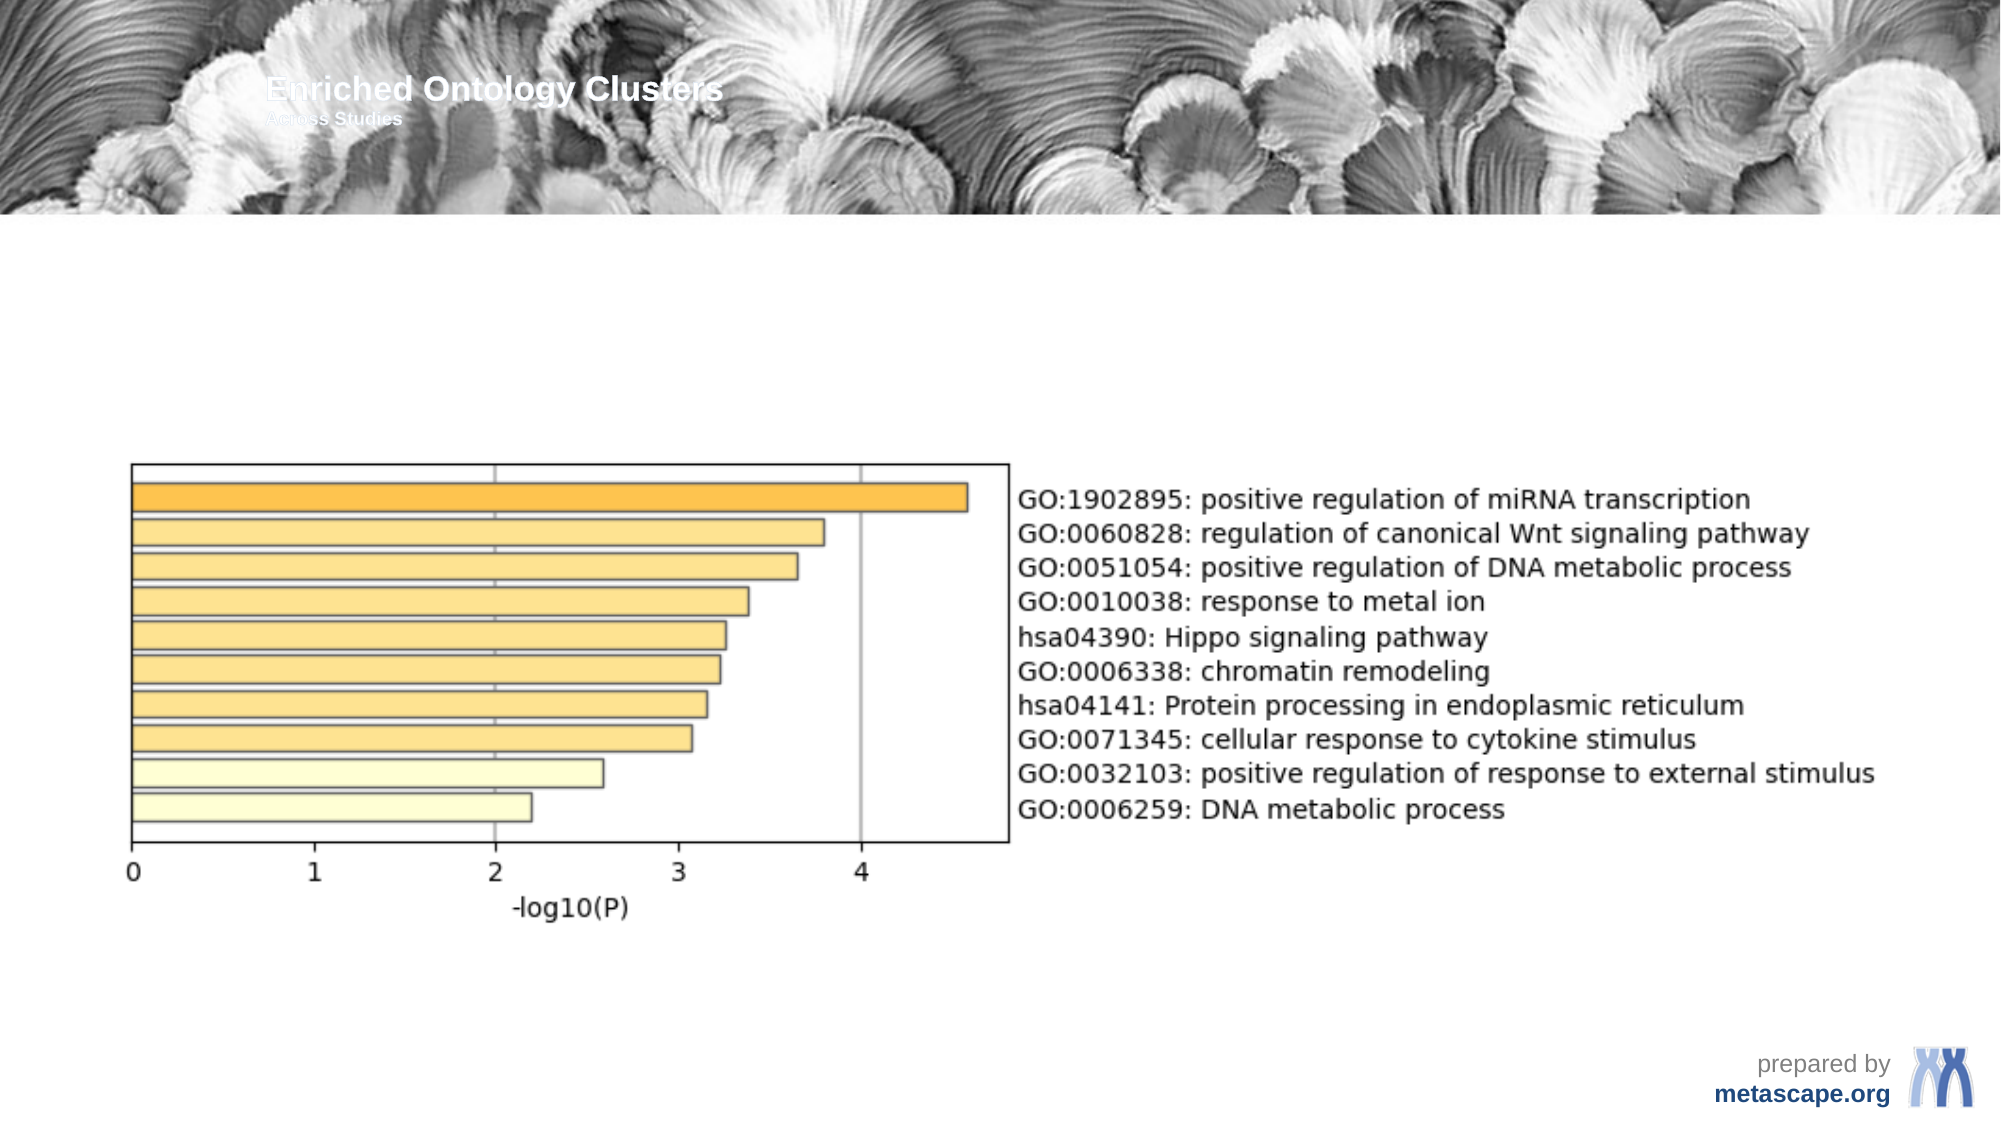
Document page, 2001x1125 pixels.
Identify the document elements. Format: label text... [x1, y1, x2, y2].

picture [0, 0, 2001, 1125]
title Enriched Ontology Clusters Across Studies [249, 61, 1600, 137]
